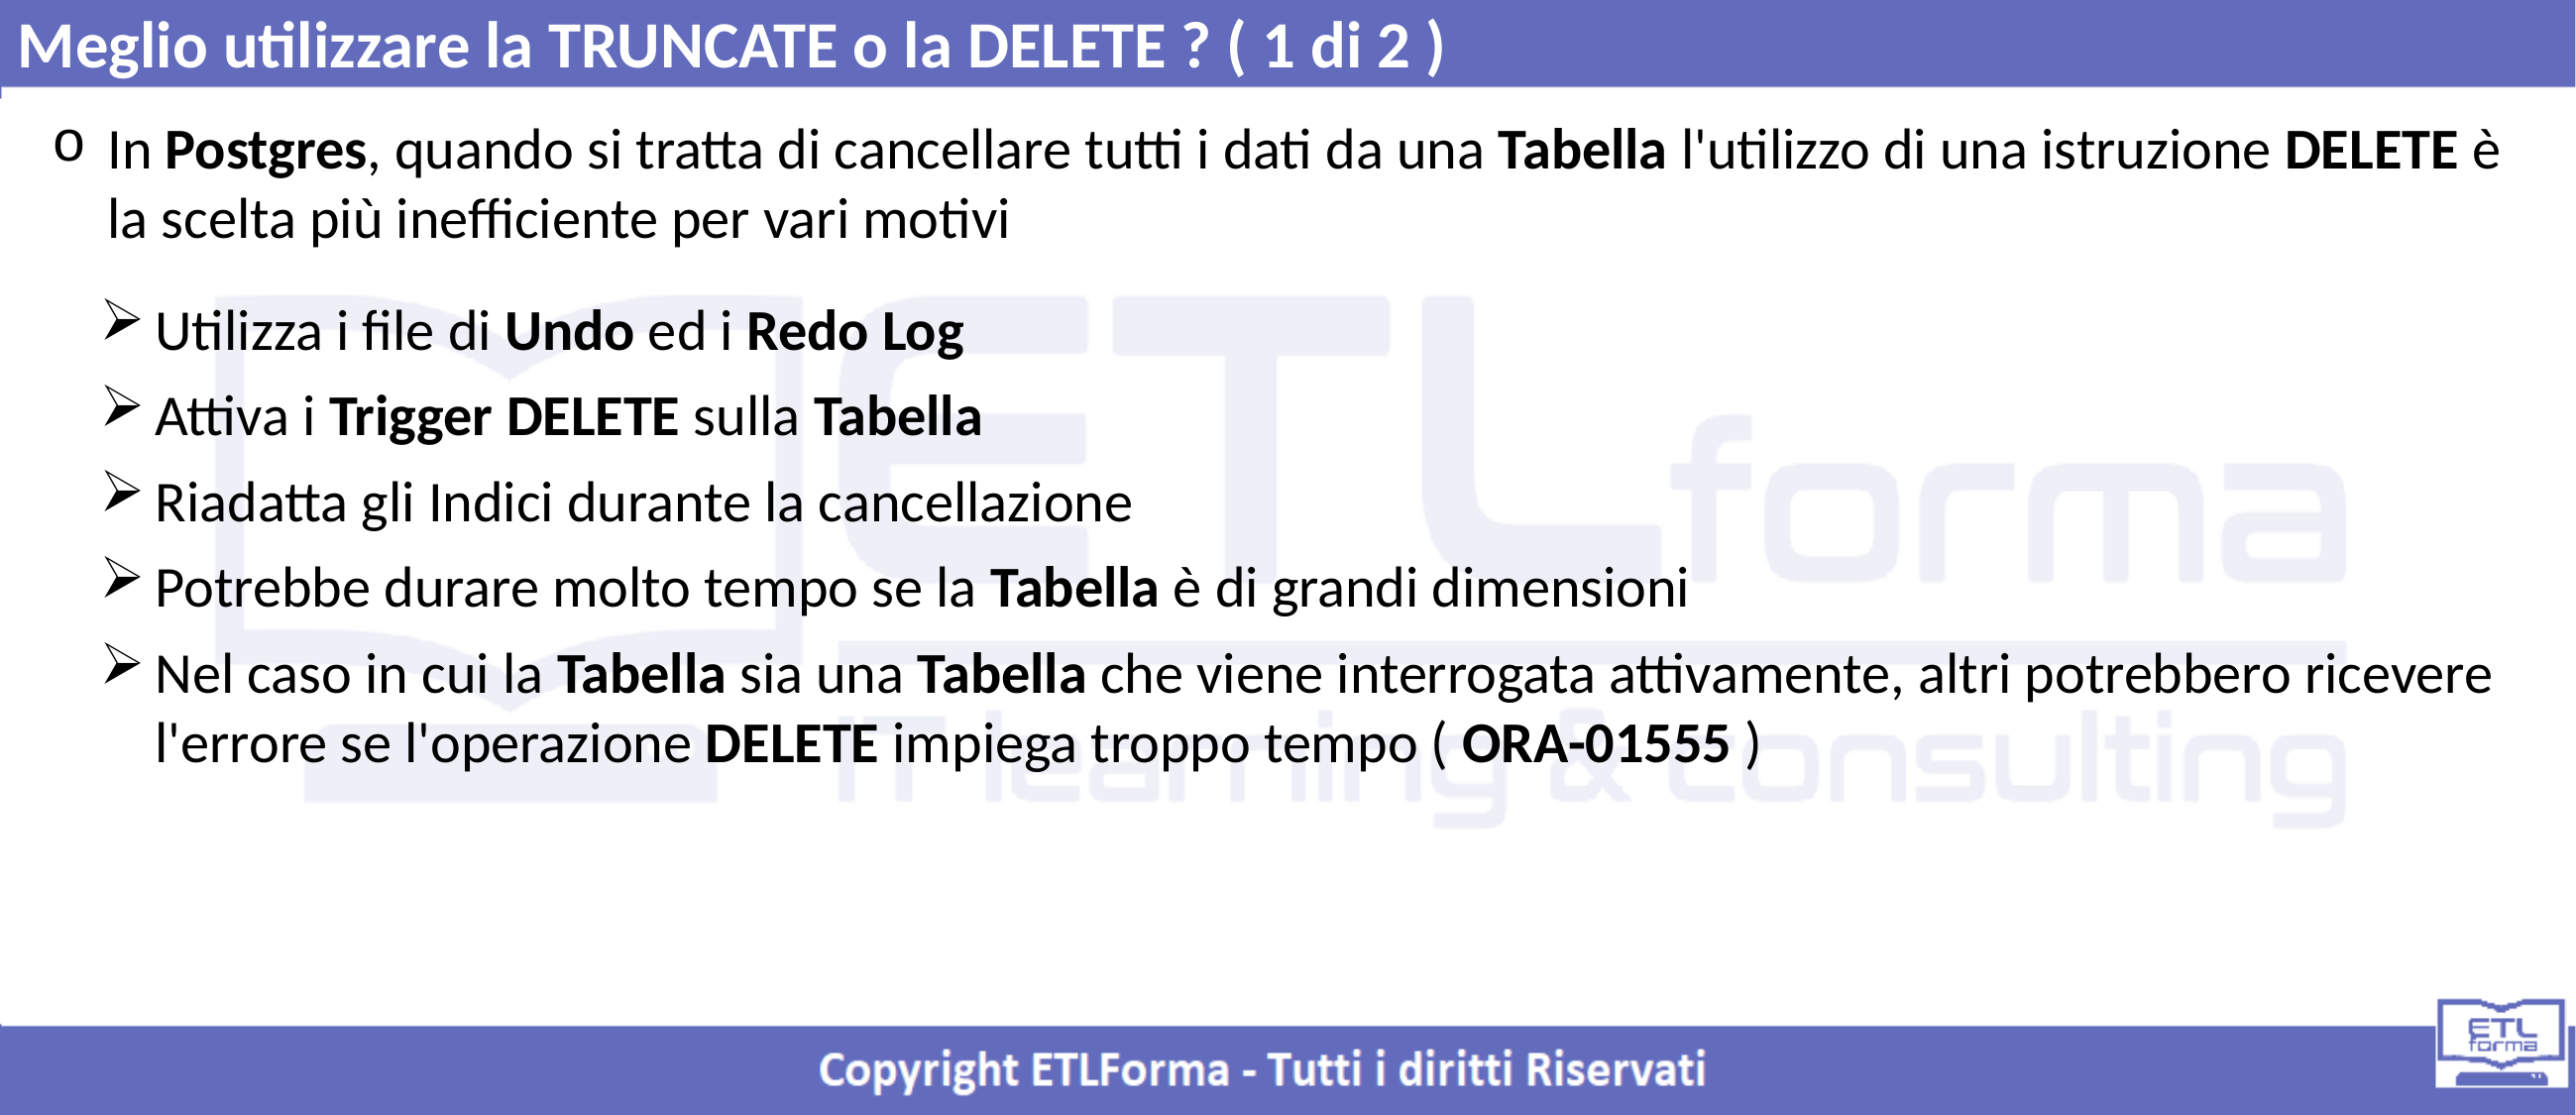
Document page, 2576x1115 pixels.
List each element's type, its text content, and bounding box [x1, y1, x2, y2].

text_box Meglio utilizzare la TRUNCATE o la DELETE ? ( 1 di 2 ) [3, 0, 2552, 65]
text_box In Postgres, quando si tratta di cancellare tutti i dati da una Tabella l'utilizzo di una istruzione DELETE è la scelta più inefficiente per vari motivi [18, 105, 2527, 257]
text_box Utilizza i file di Undo ed i Redo Log Attiva i Trigger DELETE sulla Tabella Riadatta gli Indici durante la cancellazione Potrebbe durare molto tempo se la Tabella è di grandi dimensioni Nel caso in cui la Tabella sia una Tabella che viene interrogata attivamente, altri potrebbero ricevere l'errore se l'operazione DELETE impiega troppo tempo ( ORA-01555 ) [65, 285, 2552, 780]
